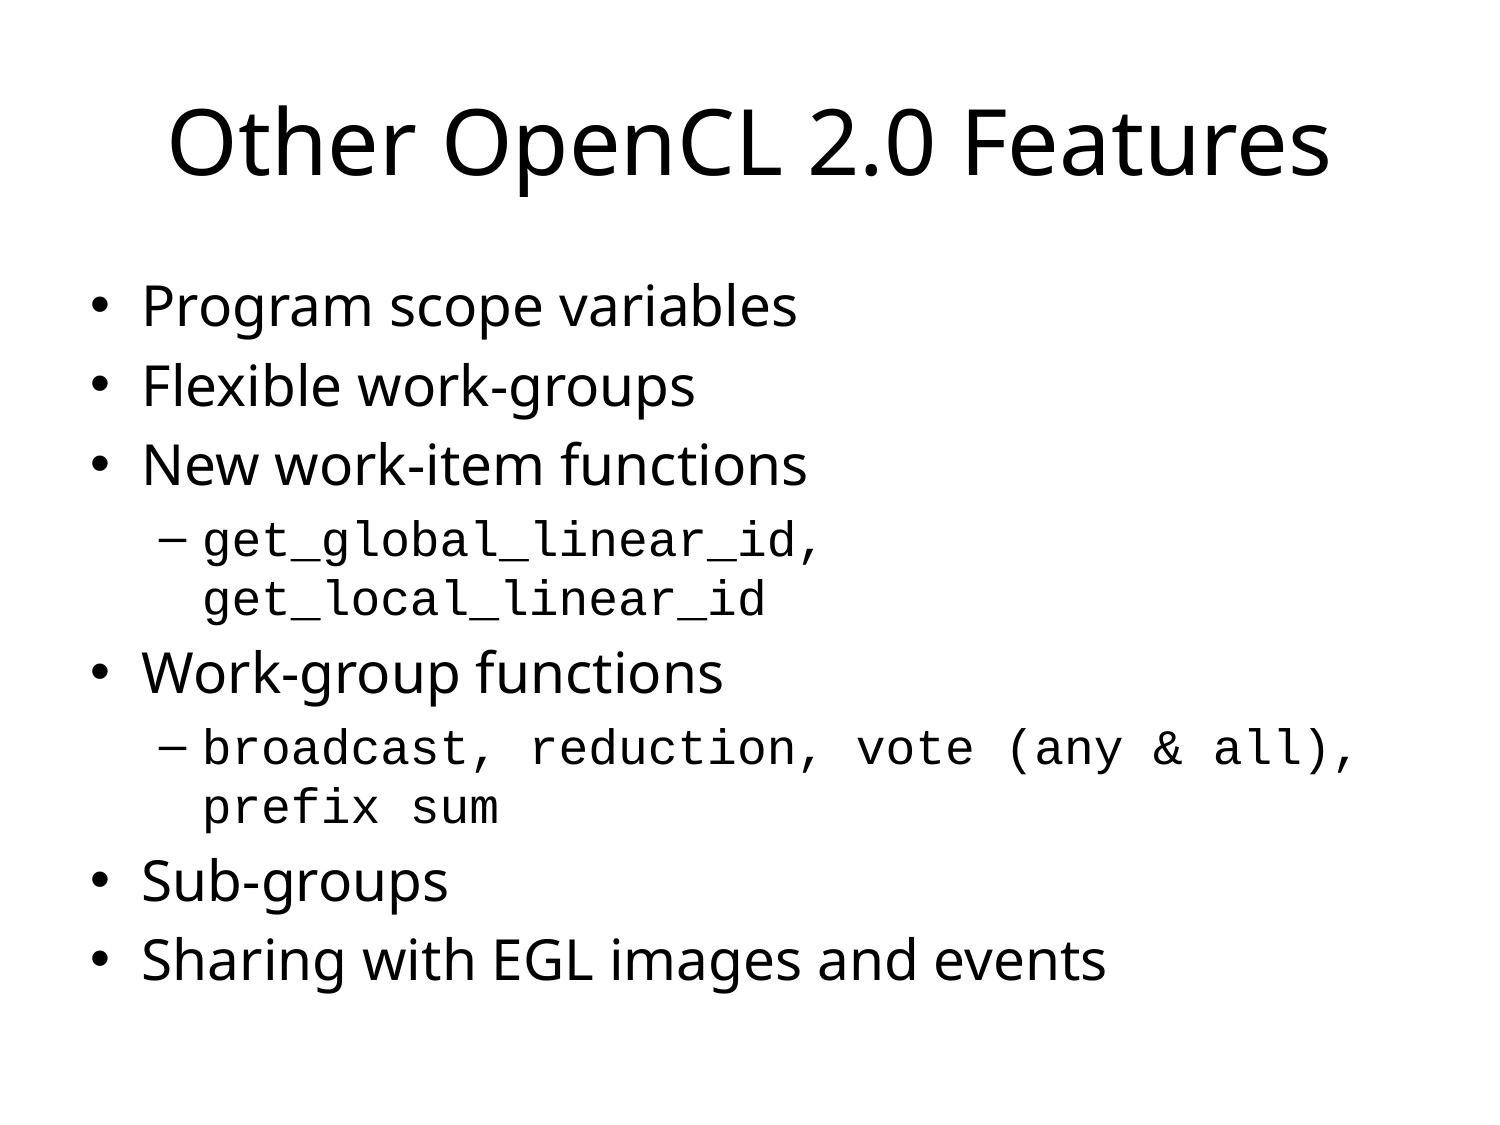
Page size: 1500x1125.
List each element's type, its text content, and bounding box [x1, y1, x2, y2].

title Other OpenCL 2.0 Features [75, 45, 1425, 233]
list Program scope variables Flexible work-groups New work-item functions get_global_linear_id, get_local_linear_id Work-group functions broadcast, reduction, vote (any & all), prefix sum Sub-groups Sharing with EGL images and events [75, 262, 1425, 1005]
